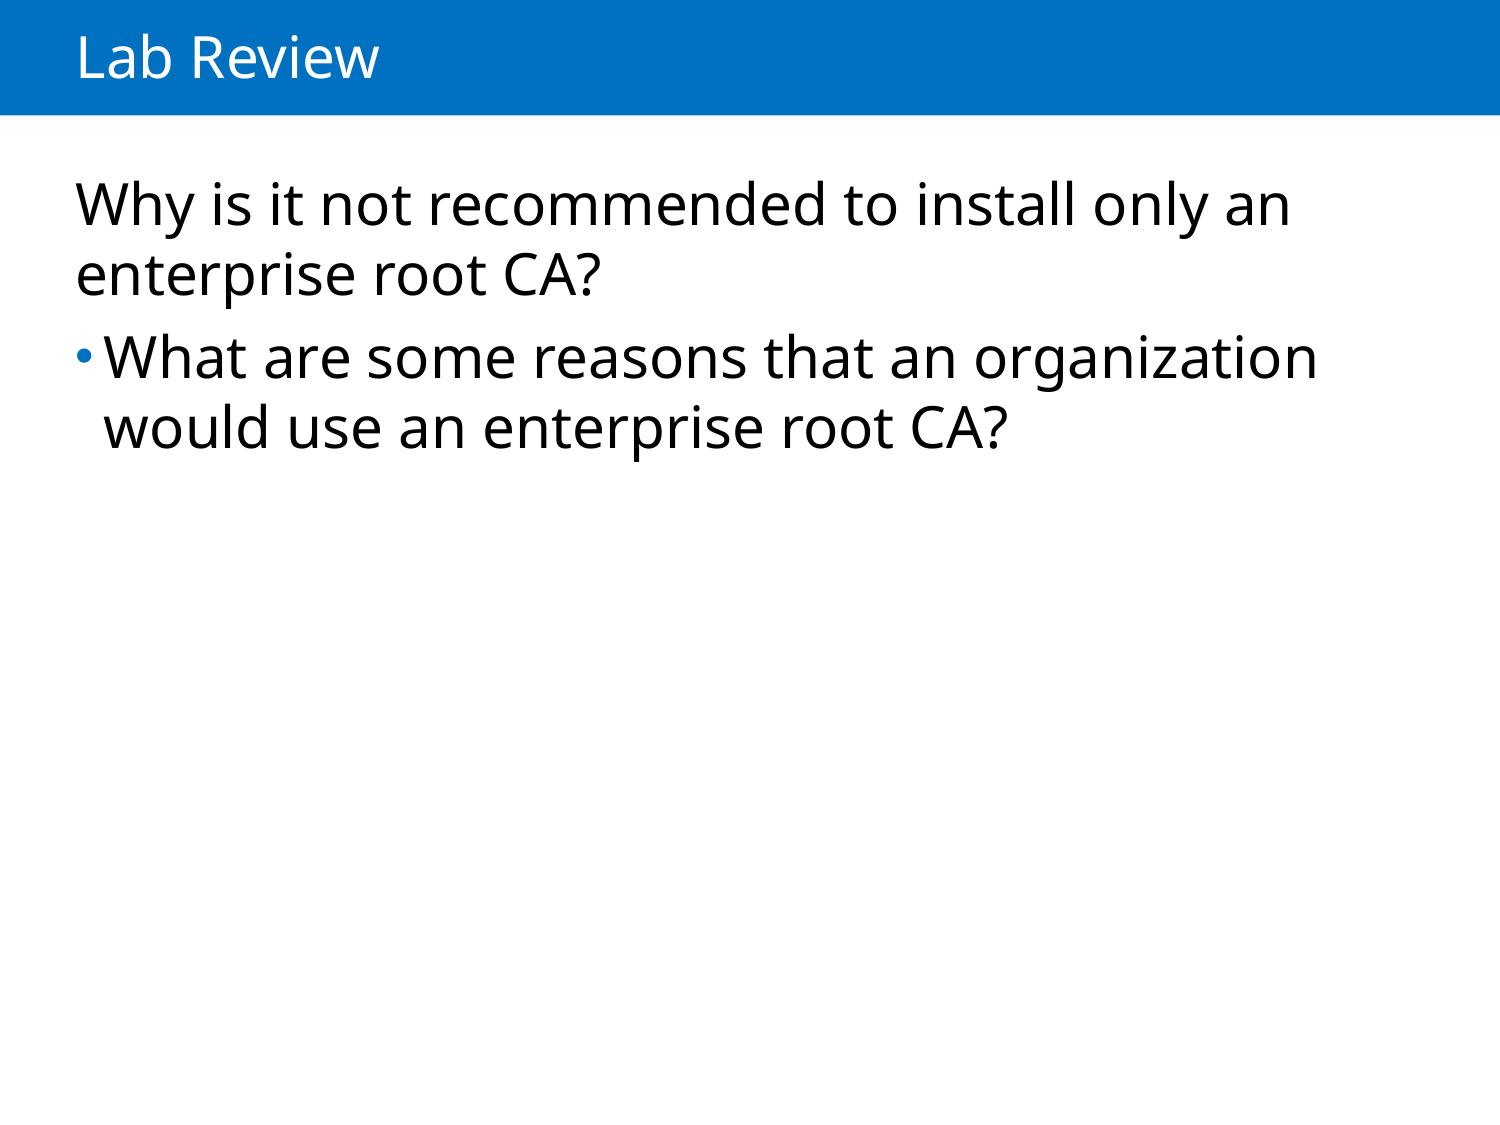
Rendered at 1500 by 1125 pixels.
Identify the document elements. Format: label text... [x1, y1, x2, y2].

title Lab Review [75, 0, 1351, 122]
list Why is it not recommended to install only an enterprise root CA? What are some reasons that an organization would use an enterprise root CA? [74, 167, 1408, 1013]
